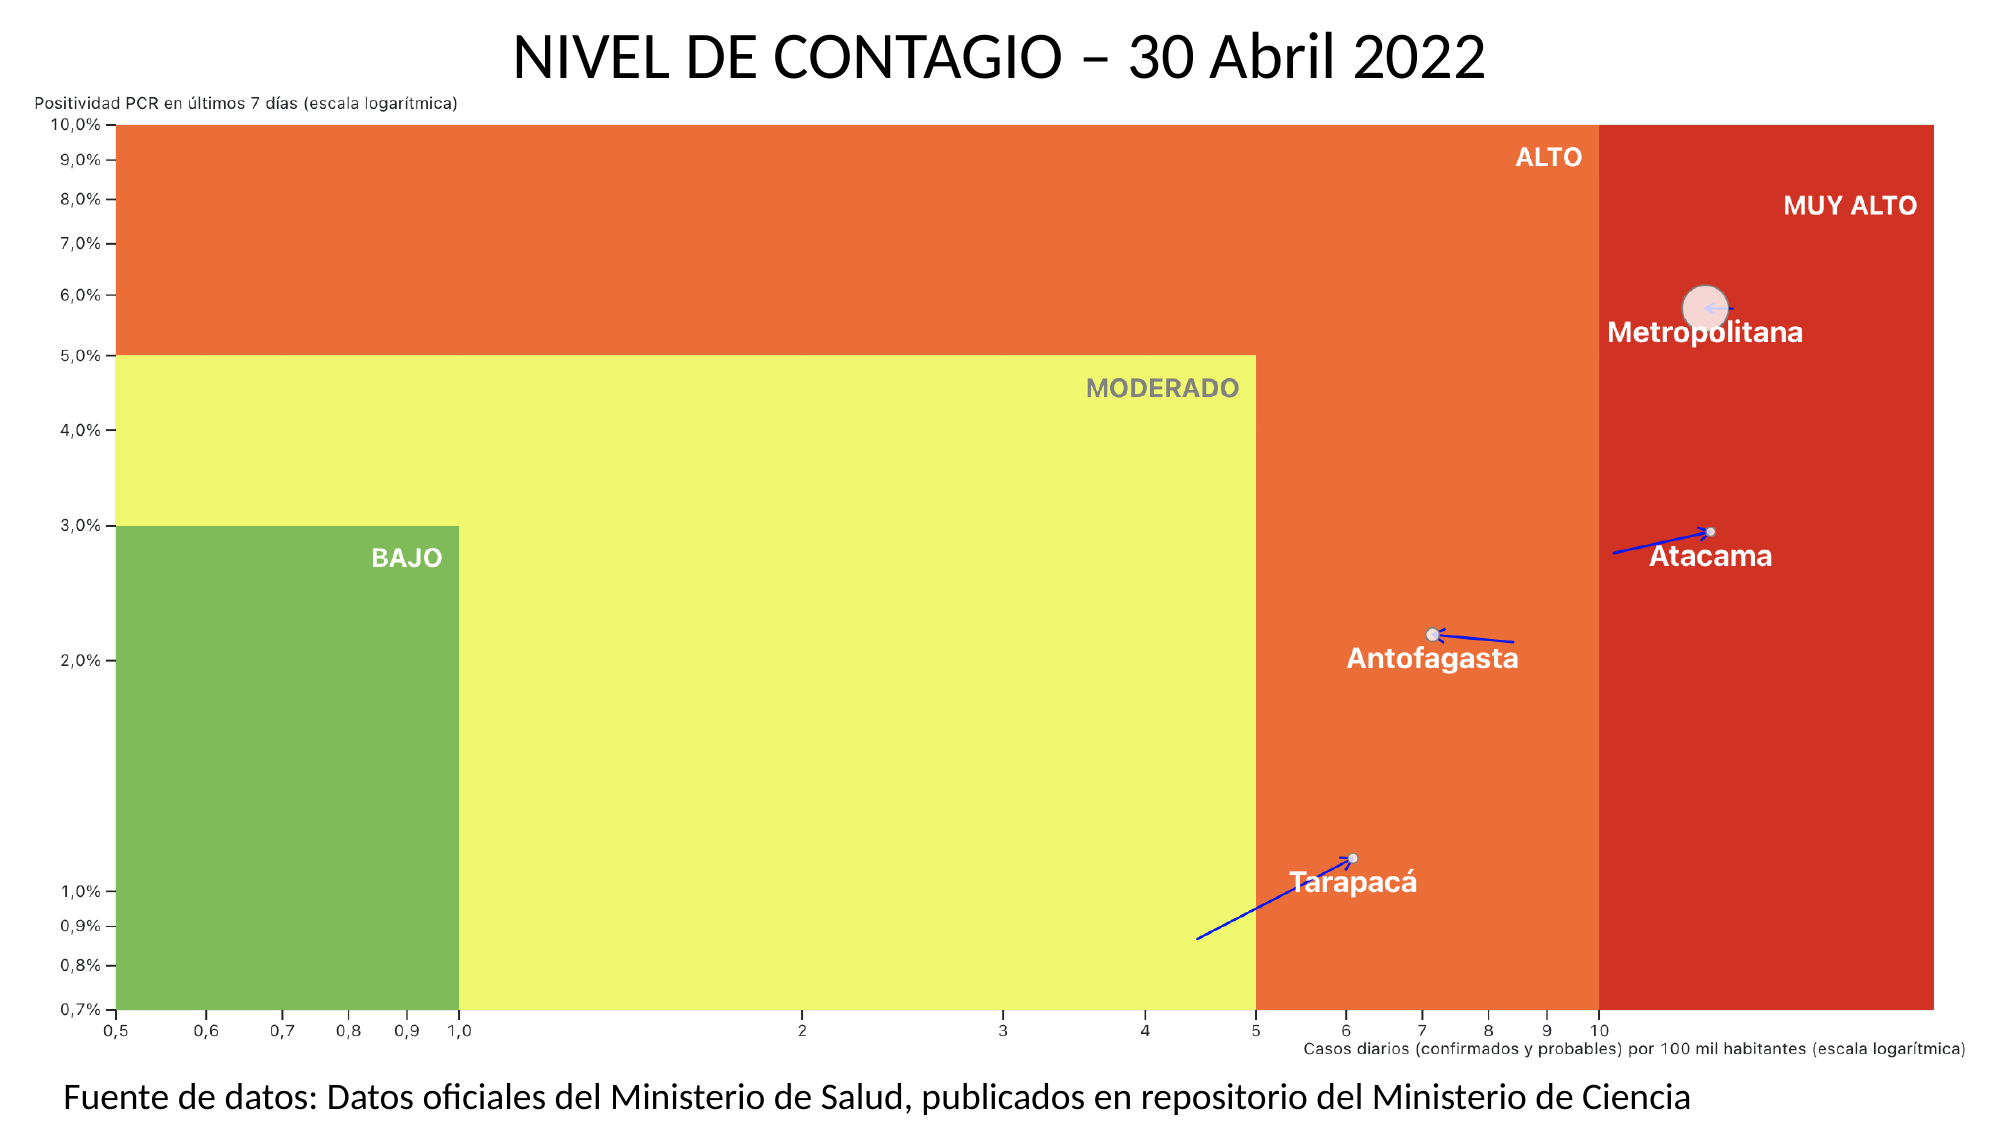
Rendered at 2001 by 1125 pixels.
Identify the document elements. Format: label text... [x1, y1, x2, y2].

text_box NIVEL DE CONTAGIO – 30 Abril 2022 [497, 4, 1503, 87]
picture [27, 87, 1973, 1067]
